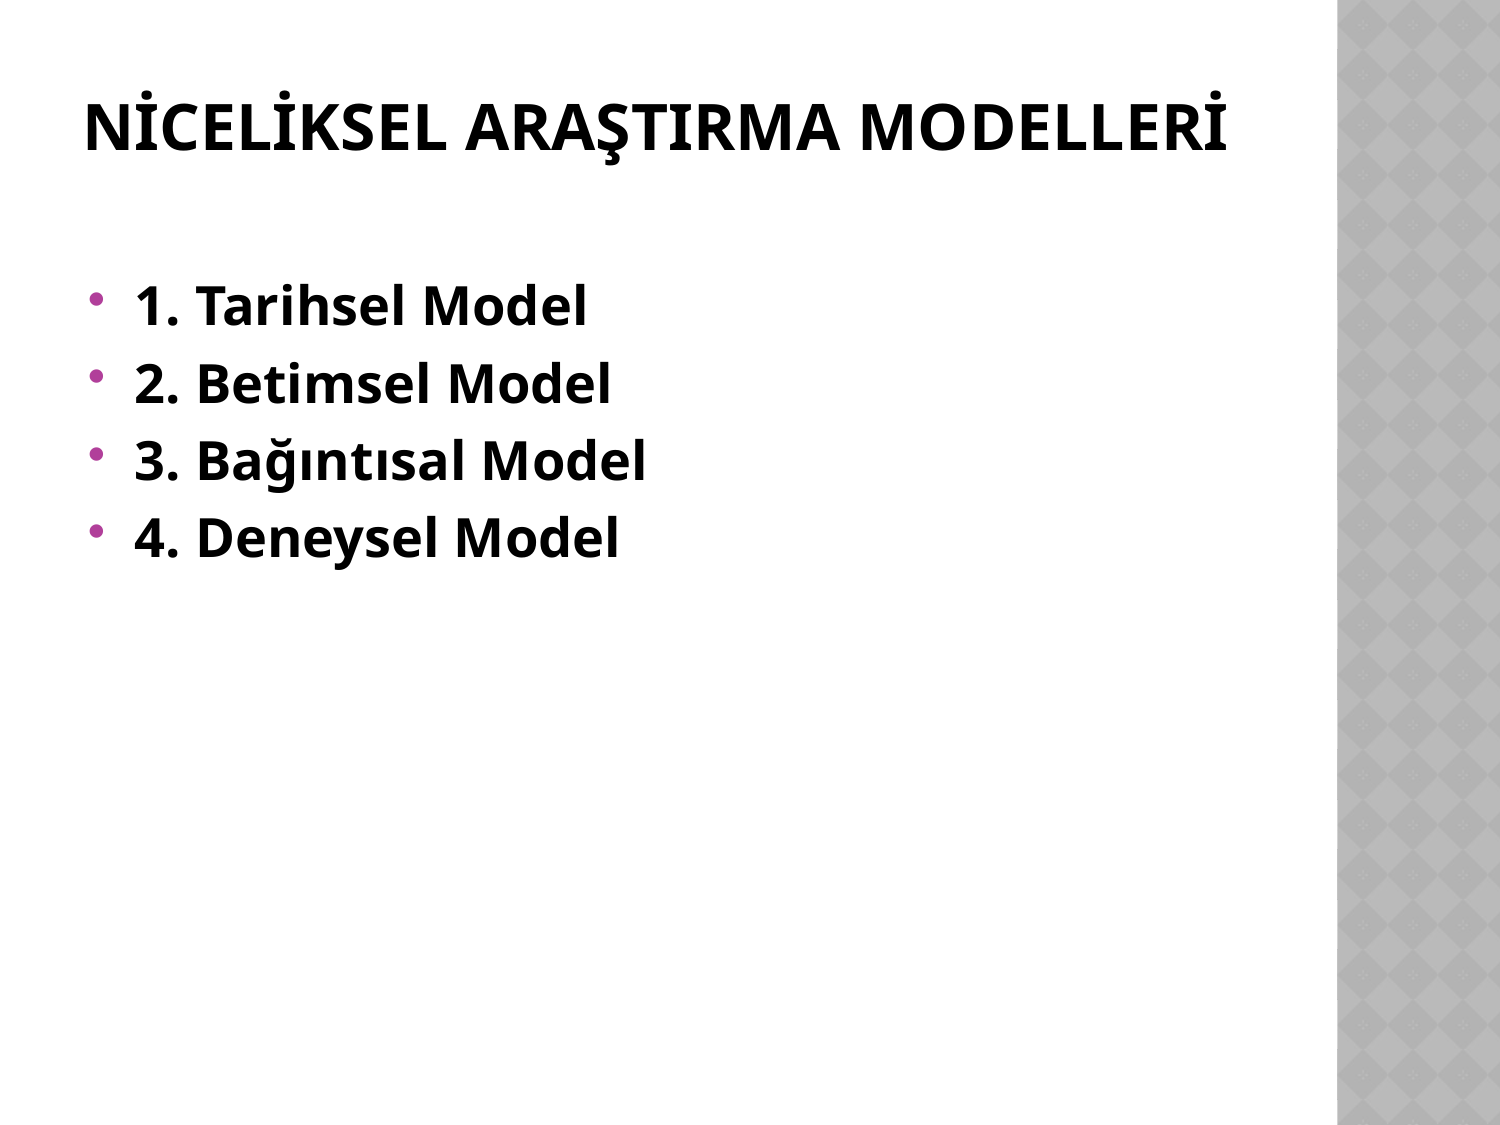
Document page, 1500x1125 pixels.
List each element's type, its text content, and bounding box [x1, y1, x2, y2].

list 1. Tarihsel Model 2. Betimsel Model 3. Bağıntısal Model 4. Deneysel Model [75, 264, 1263, 1059]
title Niceliksel Araştırma Modelleri [75, 52, 1263, 240]
